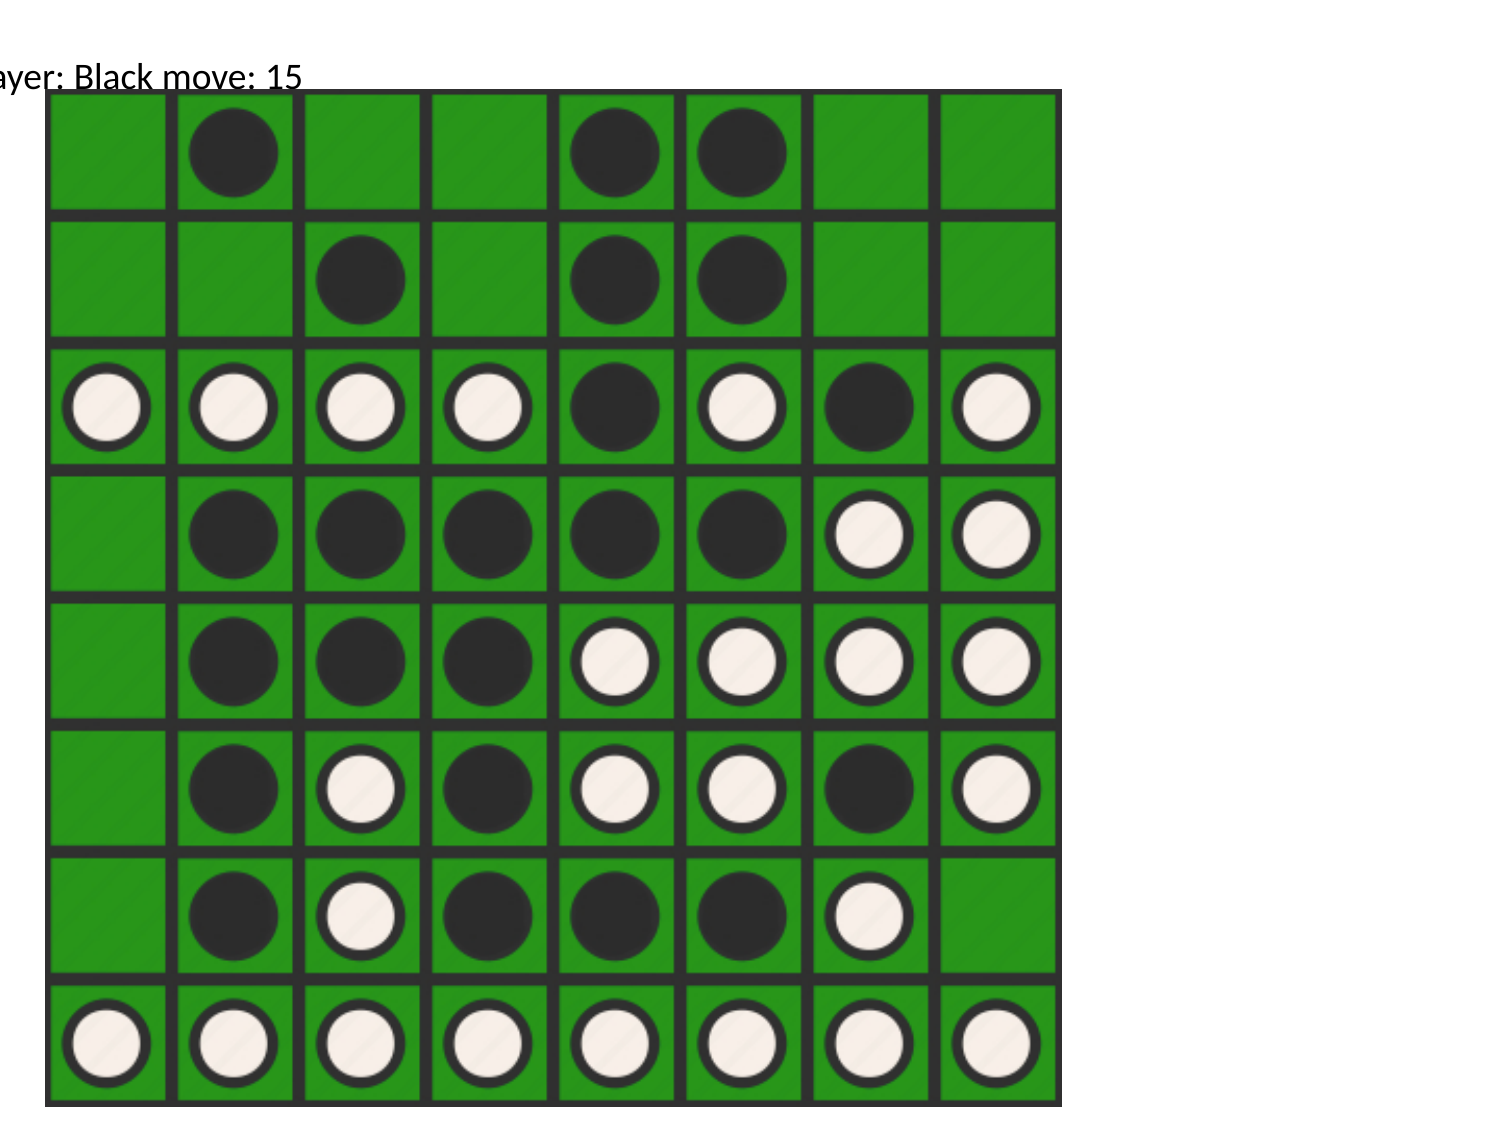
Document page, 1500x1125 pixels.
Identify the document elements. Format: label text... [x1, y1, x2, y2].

text_box turn: 45 player: Black move: 15 [0, 44, 319, 105]
picture [44, 89, 1062, 1107]
